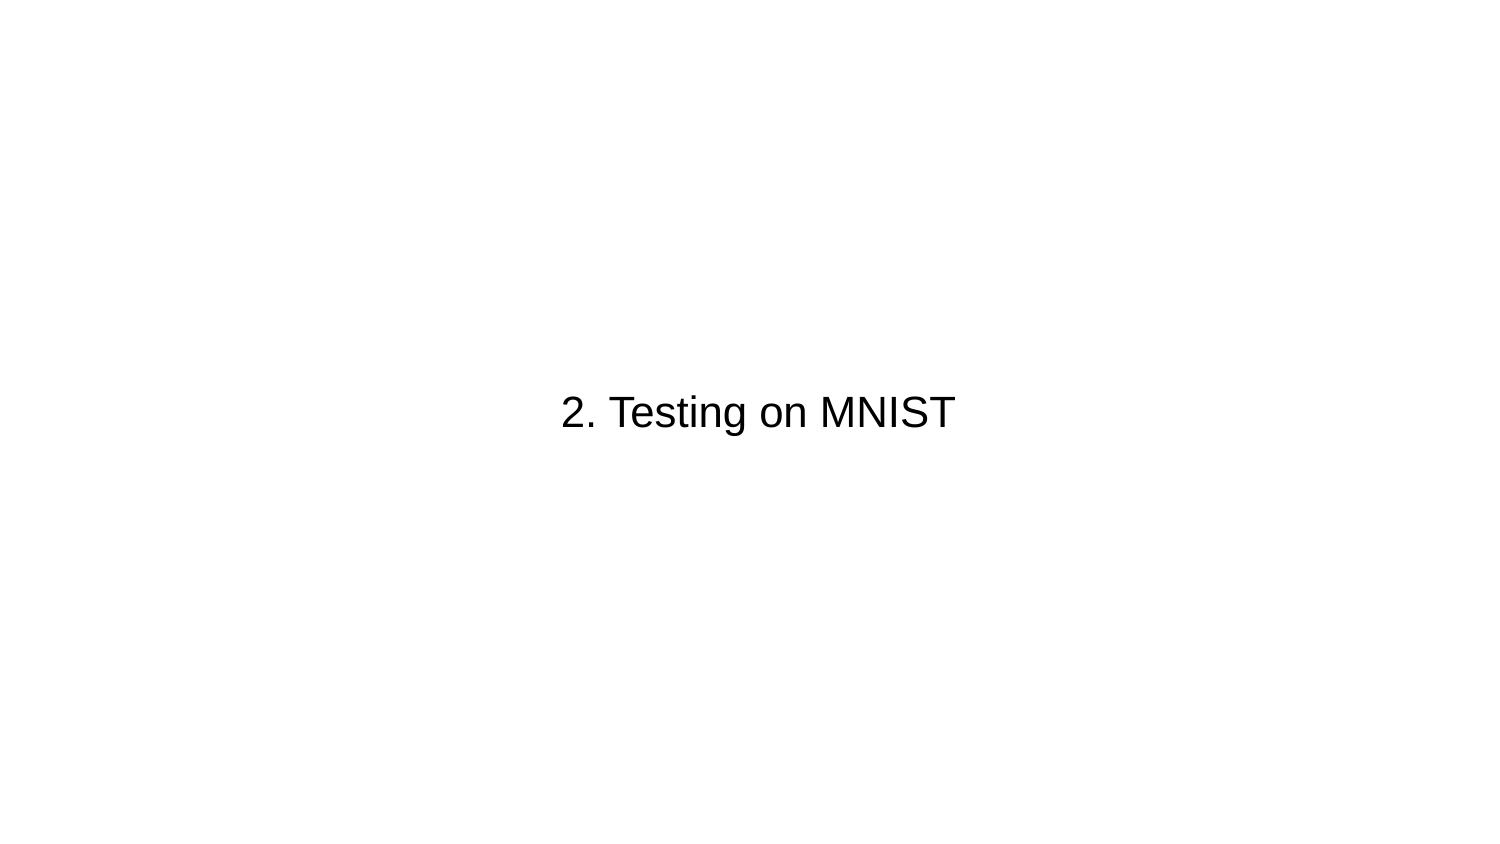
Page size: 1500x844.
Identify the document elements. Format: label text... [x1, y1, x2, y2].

text_box 2. Testing on MNIST [156, 368, 1362, 452]
